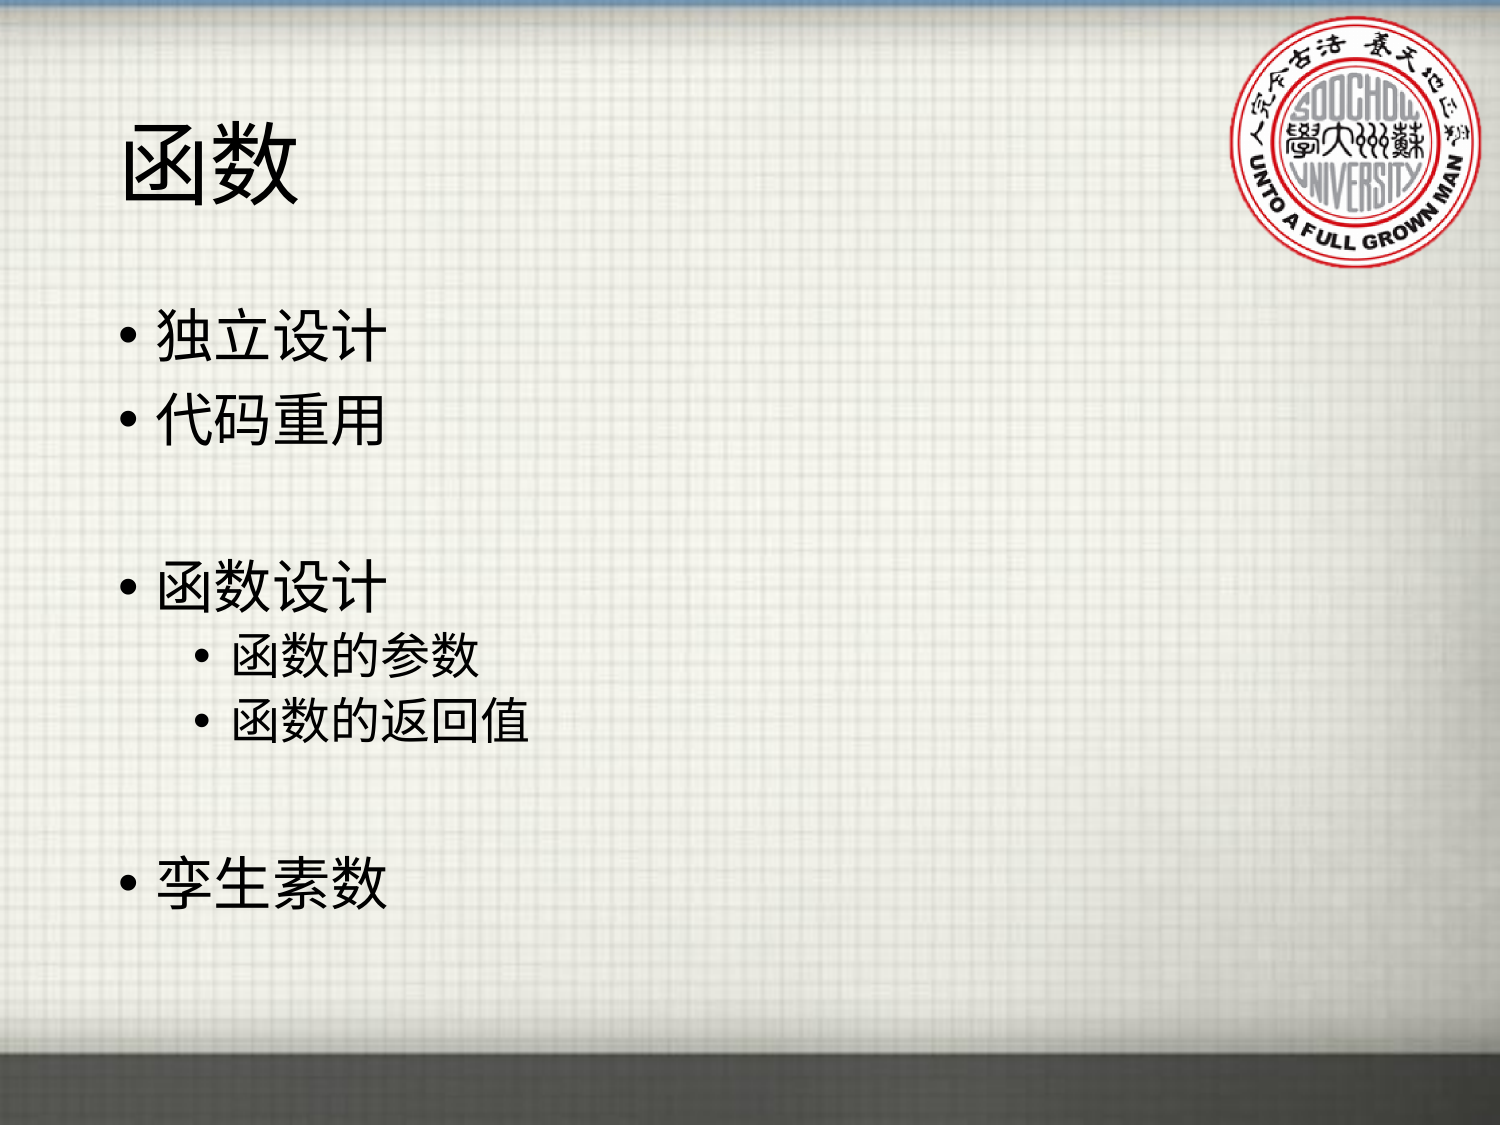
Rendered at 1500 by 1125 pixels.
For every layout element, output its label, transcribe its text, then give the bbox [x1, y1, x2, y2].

list 独立设计 代码重用 函数设计 函数的参数 函数的返回值 孪生素数 [103, 299, 1397, 1014]
picture [0, 0, 1500, 1125]
title 函数 [103, 59, 1397, 278]
